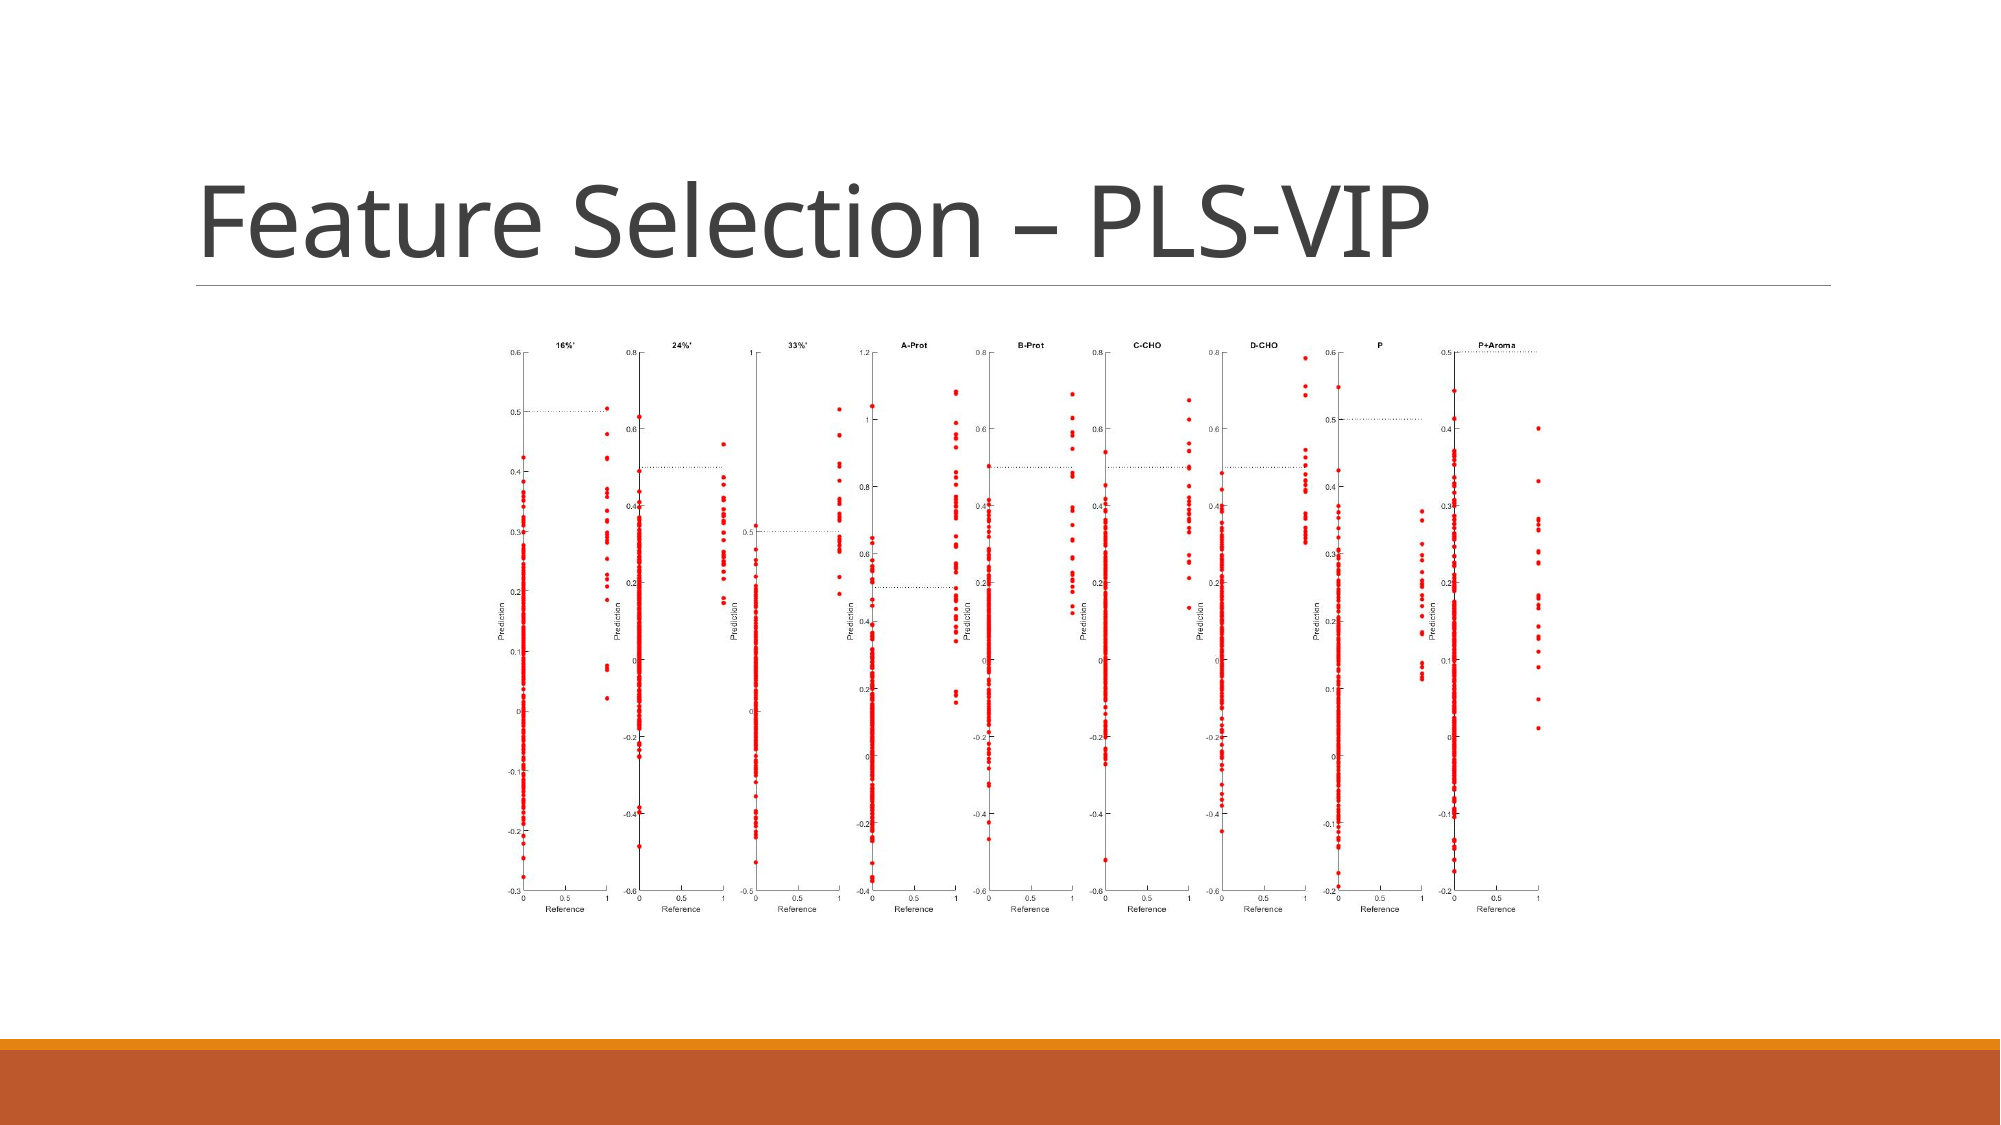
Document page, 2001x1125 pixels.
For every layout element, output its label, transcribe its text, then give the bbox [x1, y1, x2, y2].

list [346, 302, 1664, 964]
title Feature Selection – PLS-VIP [180, 47, 1830, 285]
